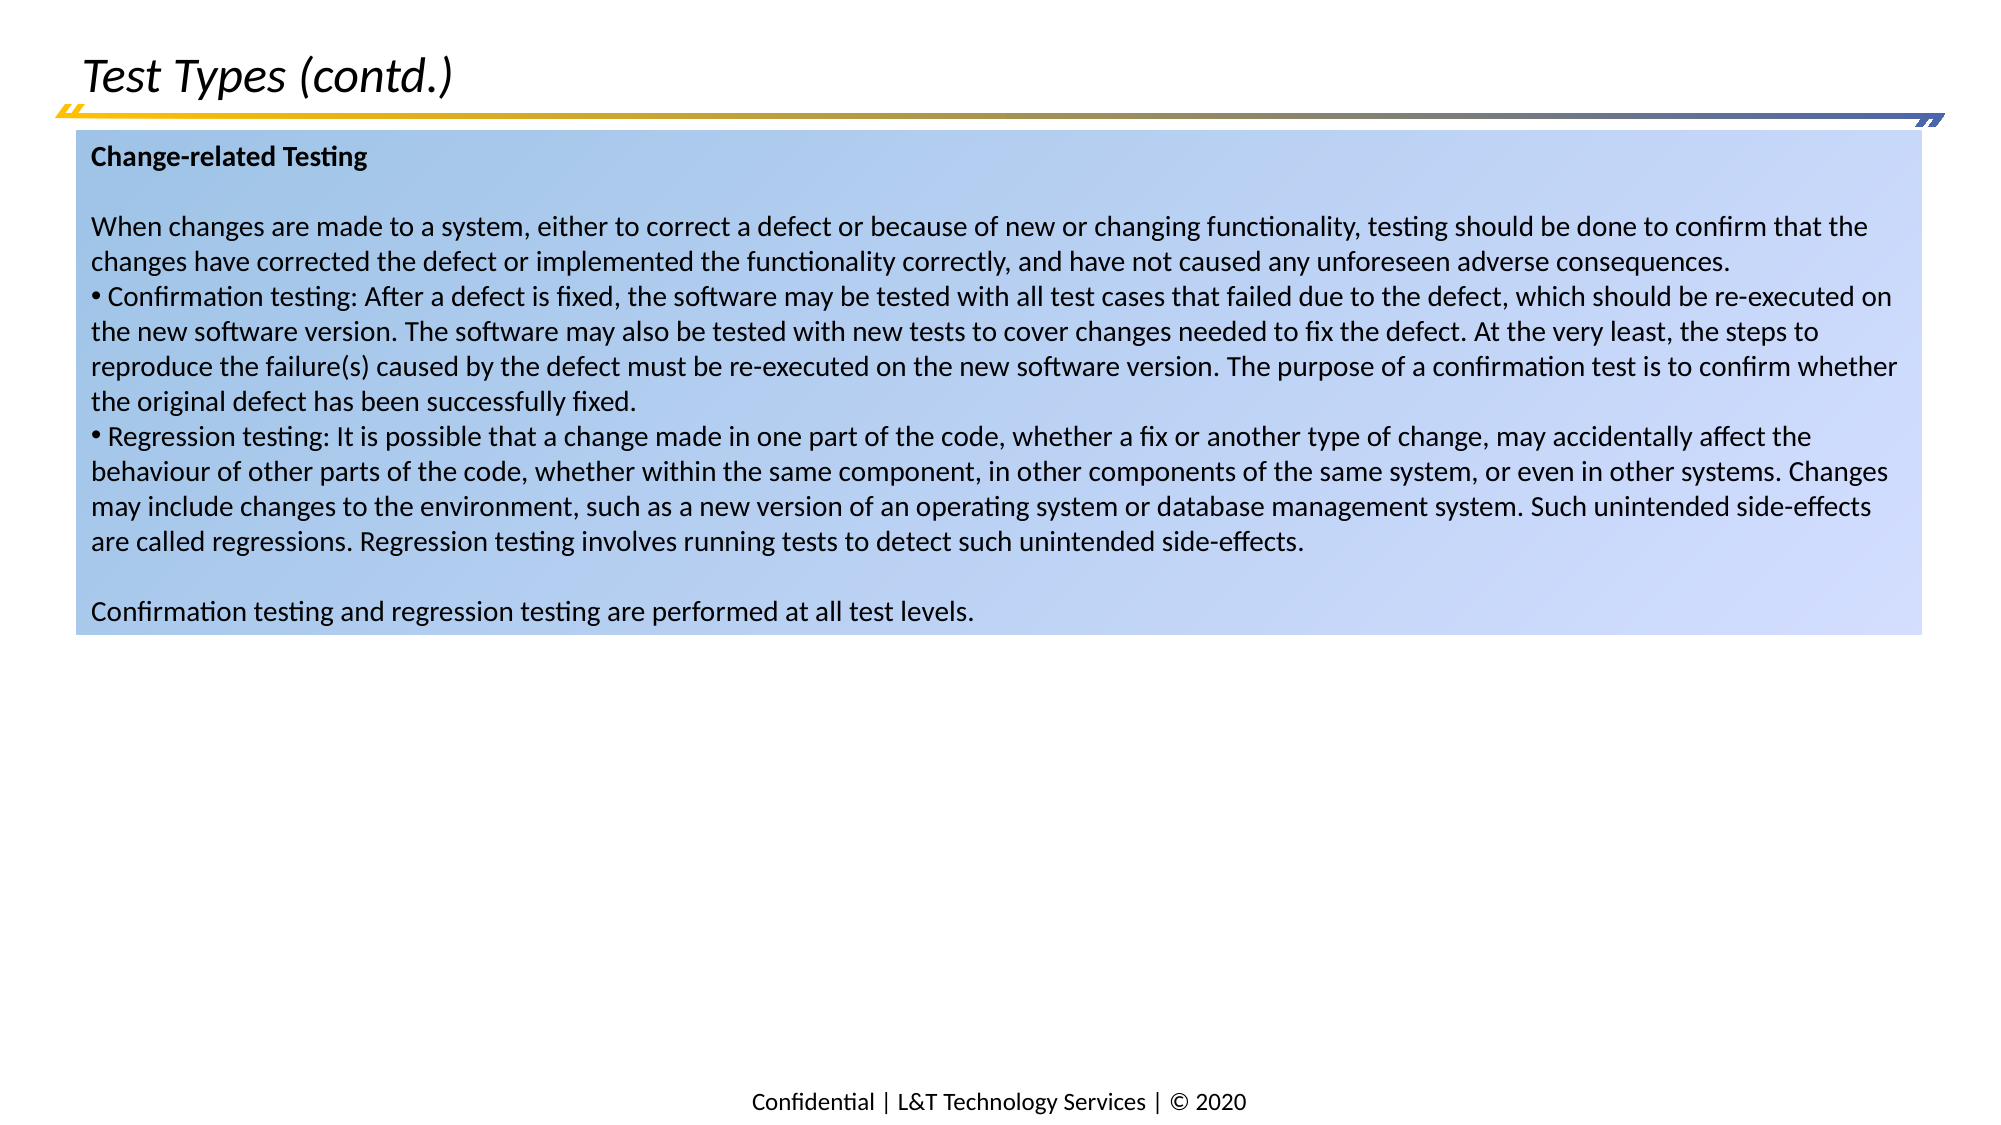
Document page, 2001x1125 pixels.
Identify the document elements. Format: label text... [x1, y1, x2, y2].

title Test Types (contd.) [66, 0, 1934, 111]
text_box Change-related Testing When changes are made to a system, either to correct a defect or because of new or changing functionality, testing should be done to confirm that the changes have corrected the defect or implemented the functionality correctly, and have not caused any unforeseen adverse consequences. Confirmation testing: After a defect is fixed, the software may be tested with all test cases that failed due to the defect, which should be re-executed on the new software version. The software may also be tested with new tests to cover changes needed to fix the defect. At the very least, the steps to reproduce the failure(s) caused by the defect must be re-executed on the new software version. The purpose of a confirmation test is to confirm whether the original defect has been successfully fixed. Regression testing: It is possible that a change made in one part of the code, whether a fix or another type of change, may accidentally affect the behaviour of other parts of the code, whether within the same component, in other components of the same system, or even in other systems. Changes may include changes to the environment, such as a new version of an operating system or database management system. Such unintended side-effects are called regressions. Regression testing involves running tests to detect such unintended side-effects. Confirmation testing and regression testing are performed at all test levels. [76, 130, 1922, 635]
